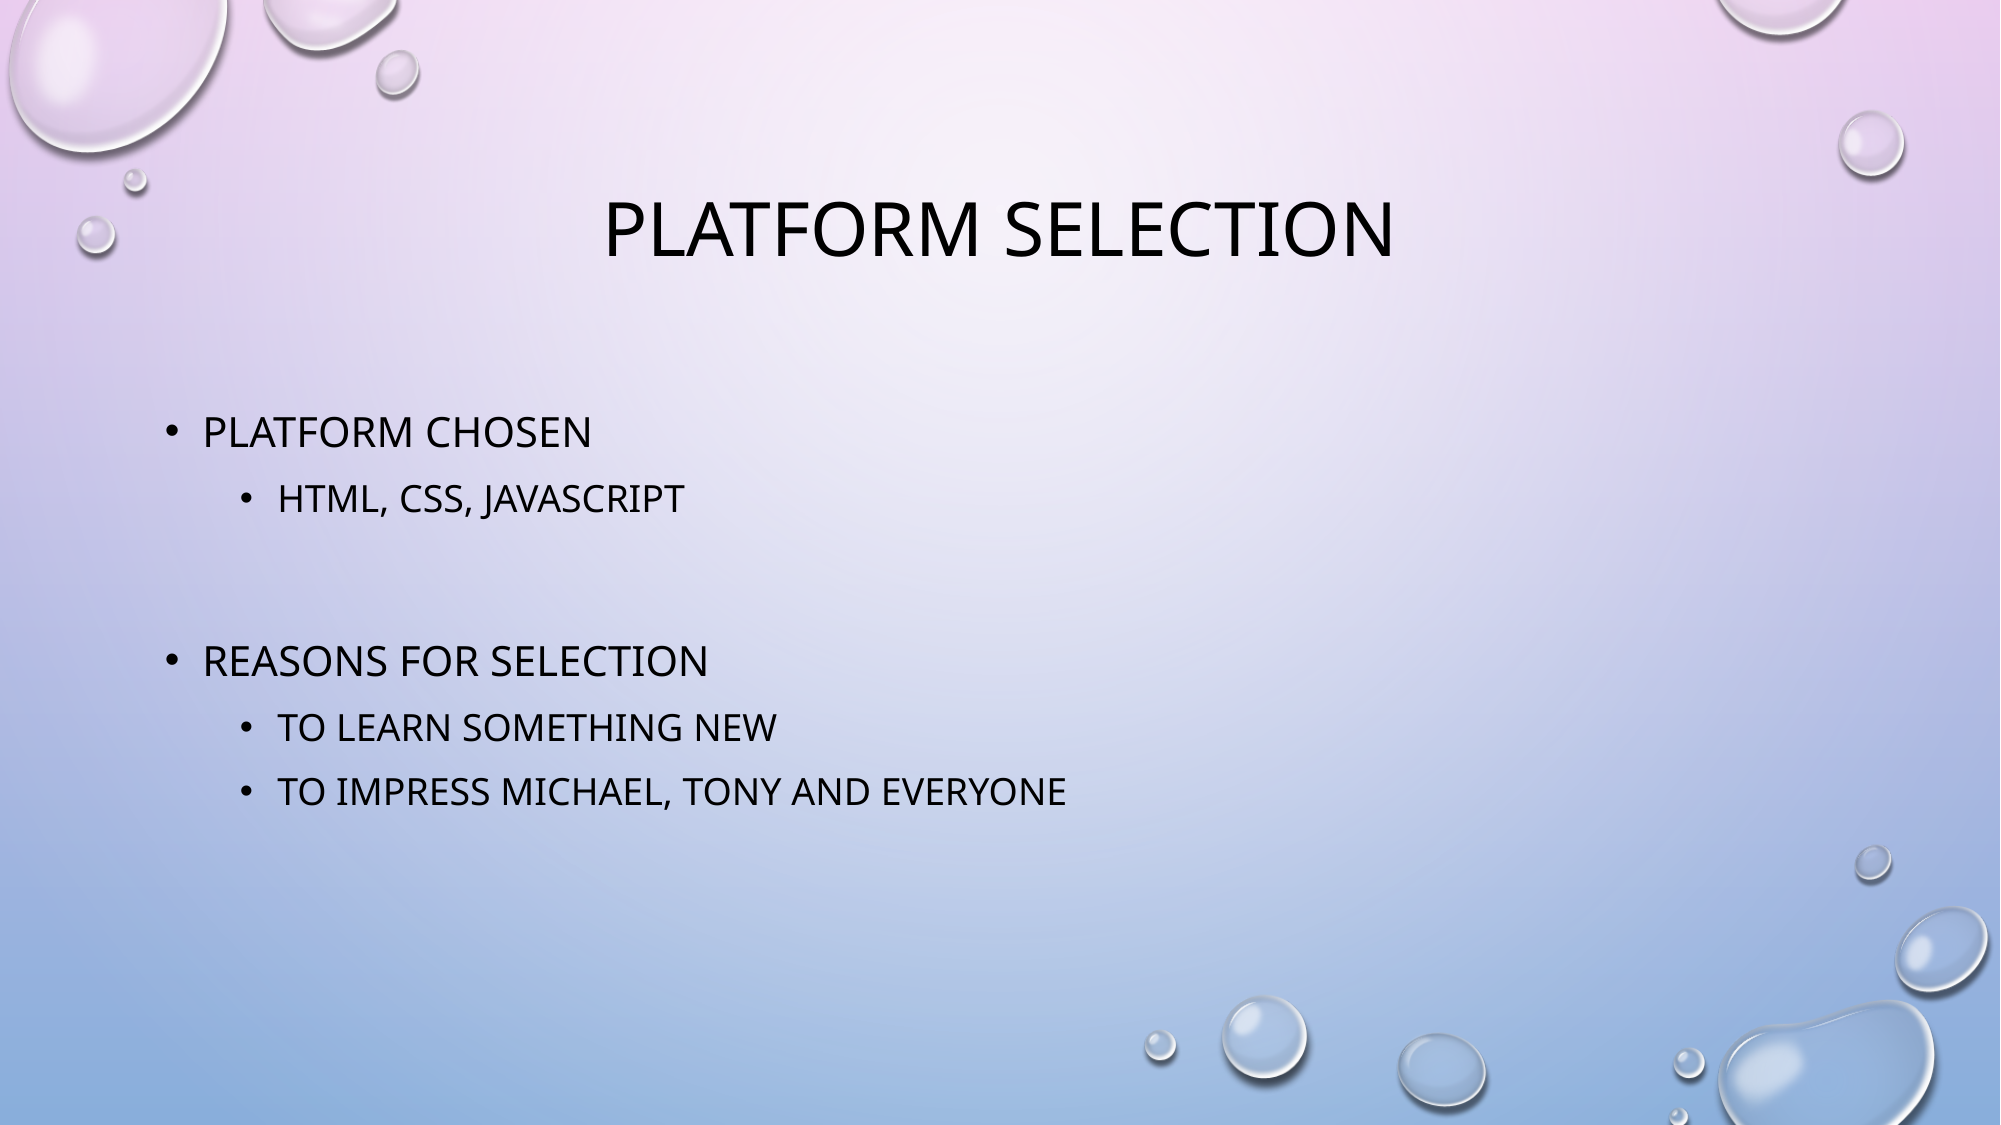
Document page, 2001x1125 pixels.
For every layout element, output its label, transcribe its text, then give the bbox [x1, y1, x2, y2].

picture [0, 0, 2000, 1125]
title Platform selection [149, 101, 1851, 364]
list Platform chosen HTML, CSS, Javascript Reasons for selection To learn something new To impress Michael, tony and everyone [149, 388, 1850, 950]
